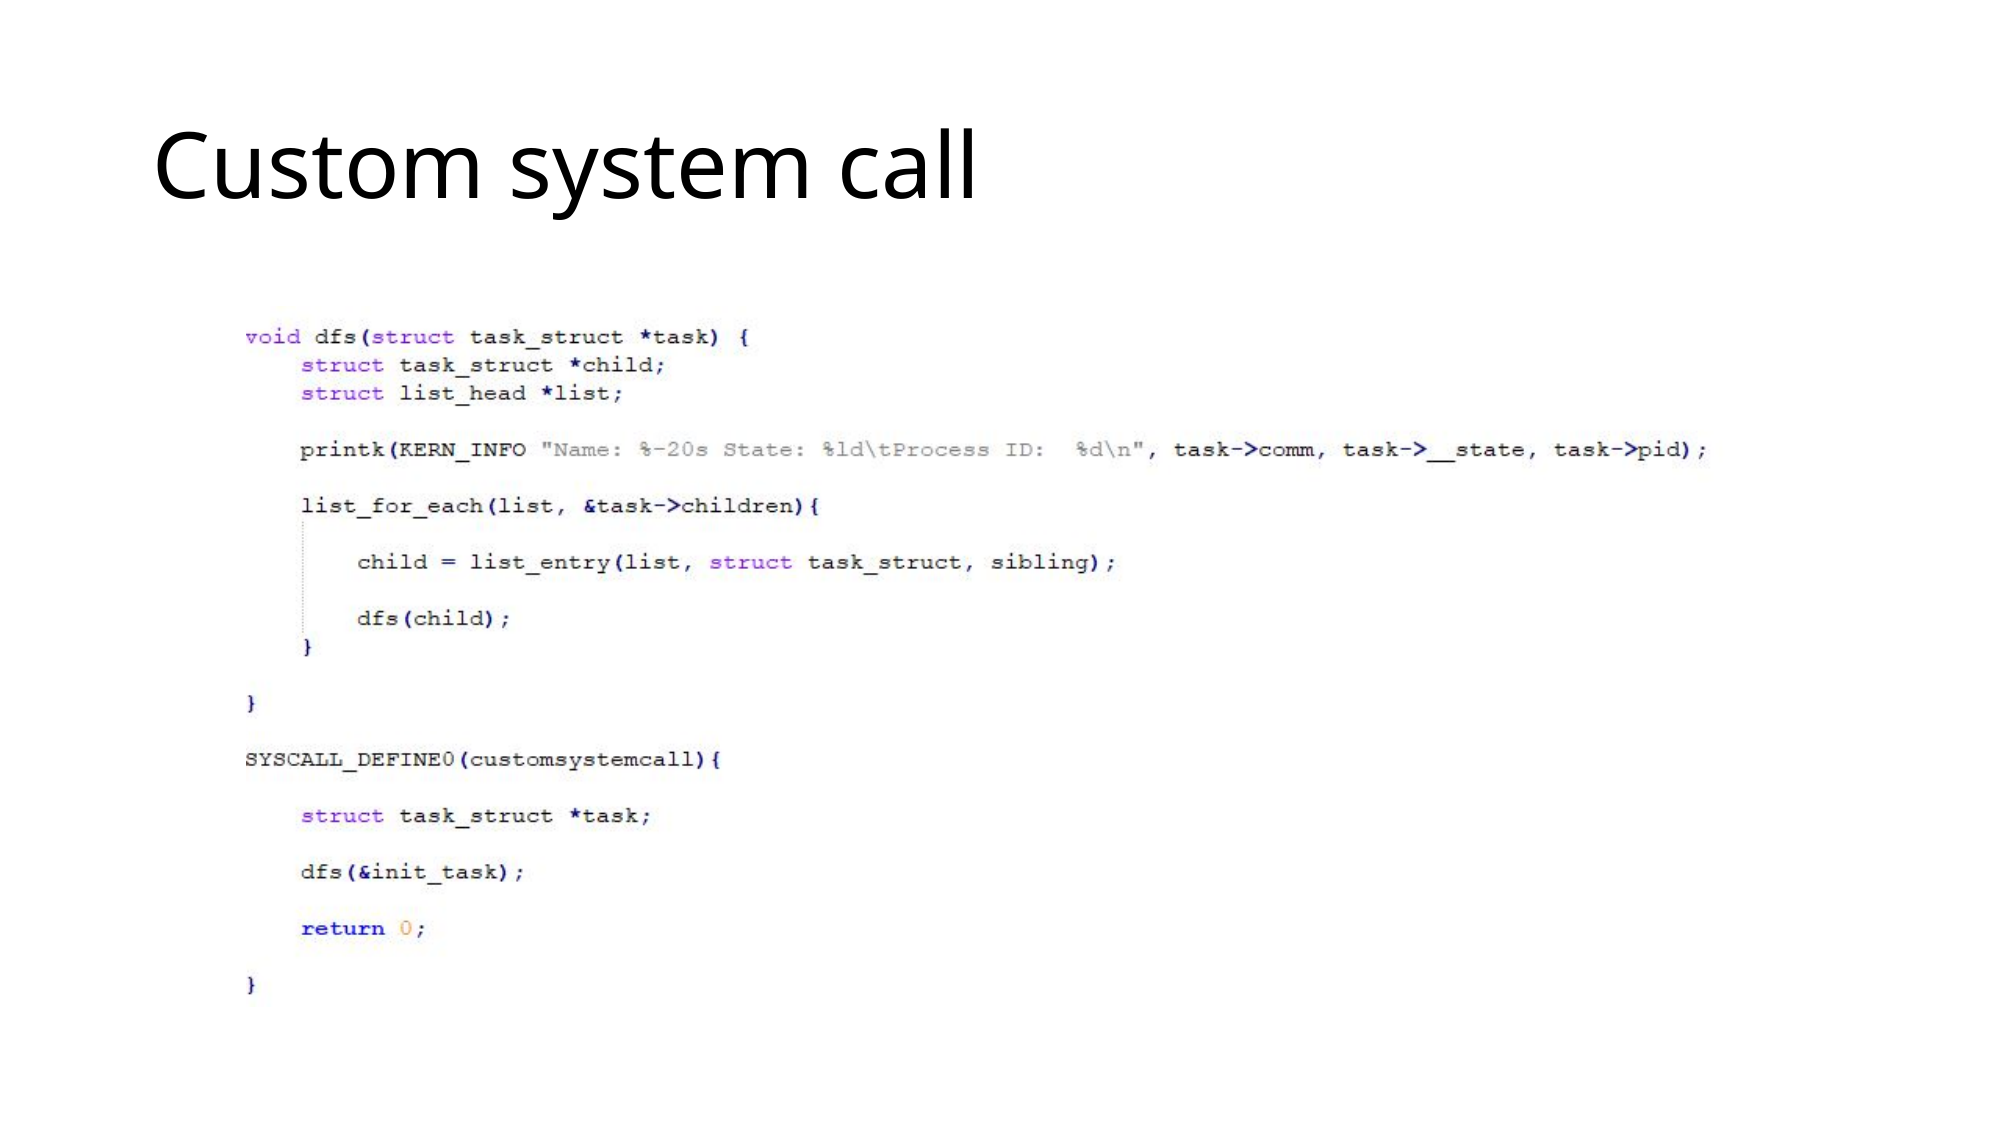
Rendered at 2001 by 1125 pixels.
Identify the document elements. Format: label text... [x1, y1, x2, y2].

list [246, 306, 1754, 1007]
title Custom system call [137, 59, 1863, 278]
